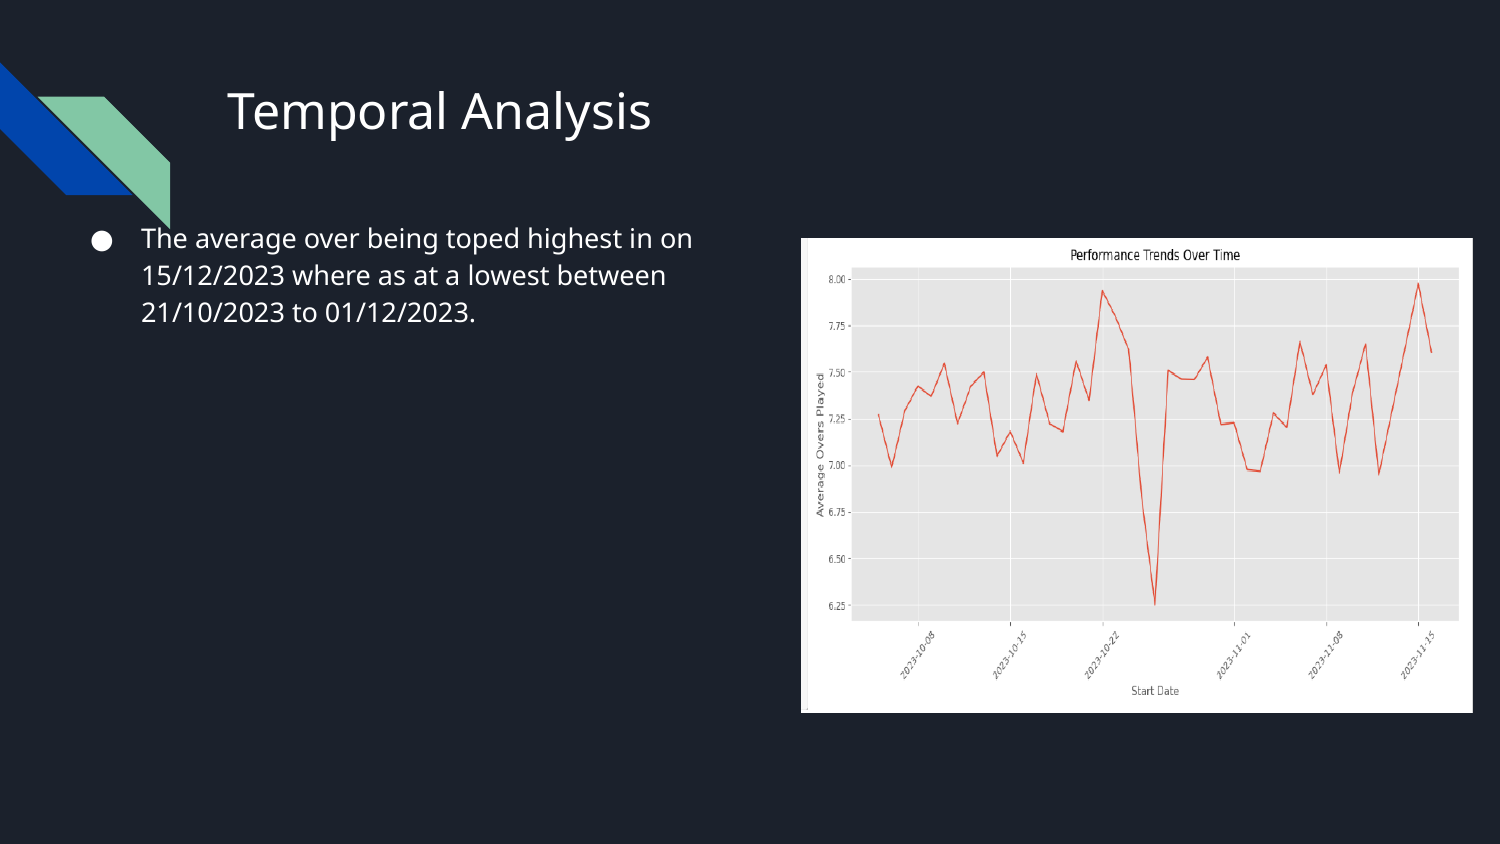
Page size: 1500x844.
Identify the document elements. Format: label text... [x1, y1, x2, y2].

picture [801, 238, 1473, 713]
title Temporal Analysis [212, 64, 1368, 215]
list The average over being toped highest in on 15/12/2023 where as at a lowest between 21/10/2023 to 01/12/2023. [51, 201, 802, 750]
